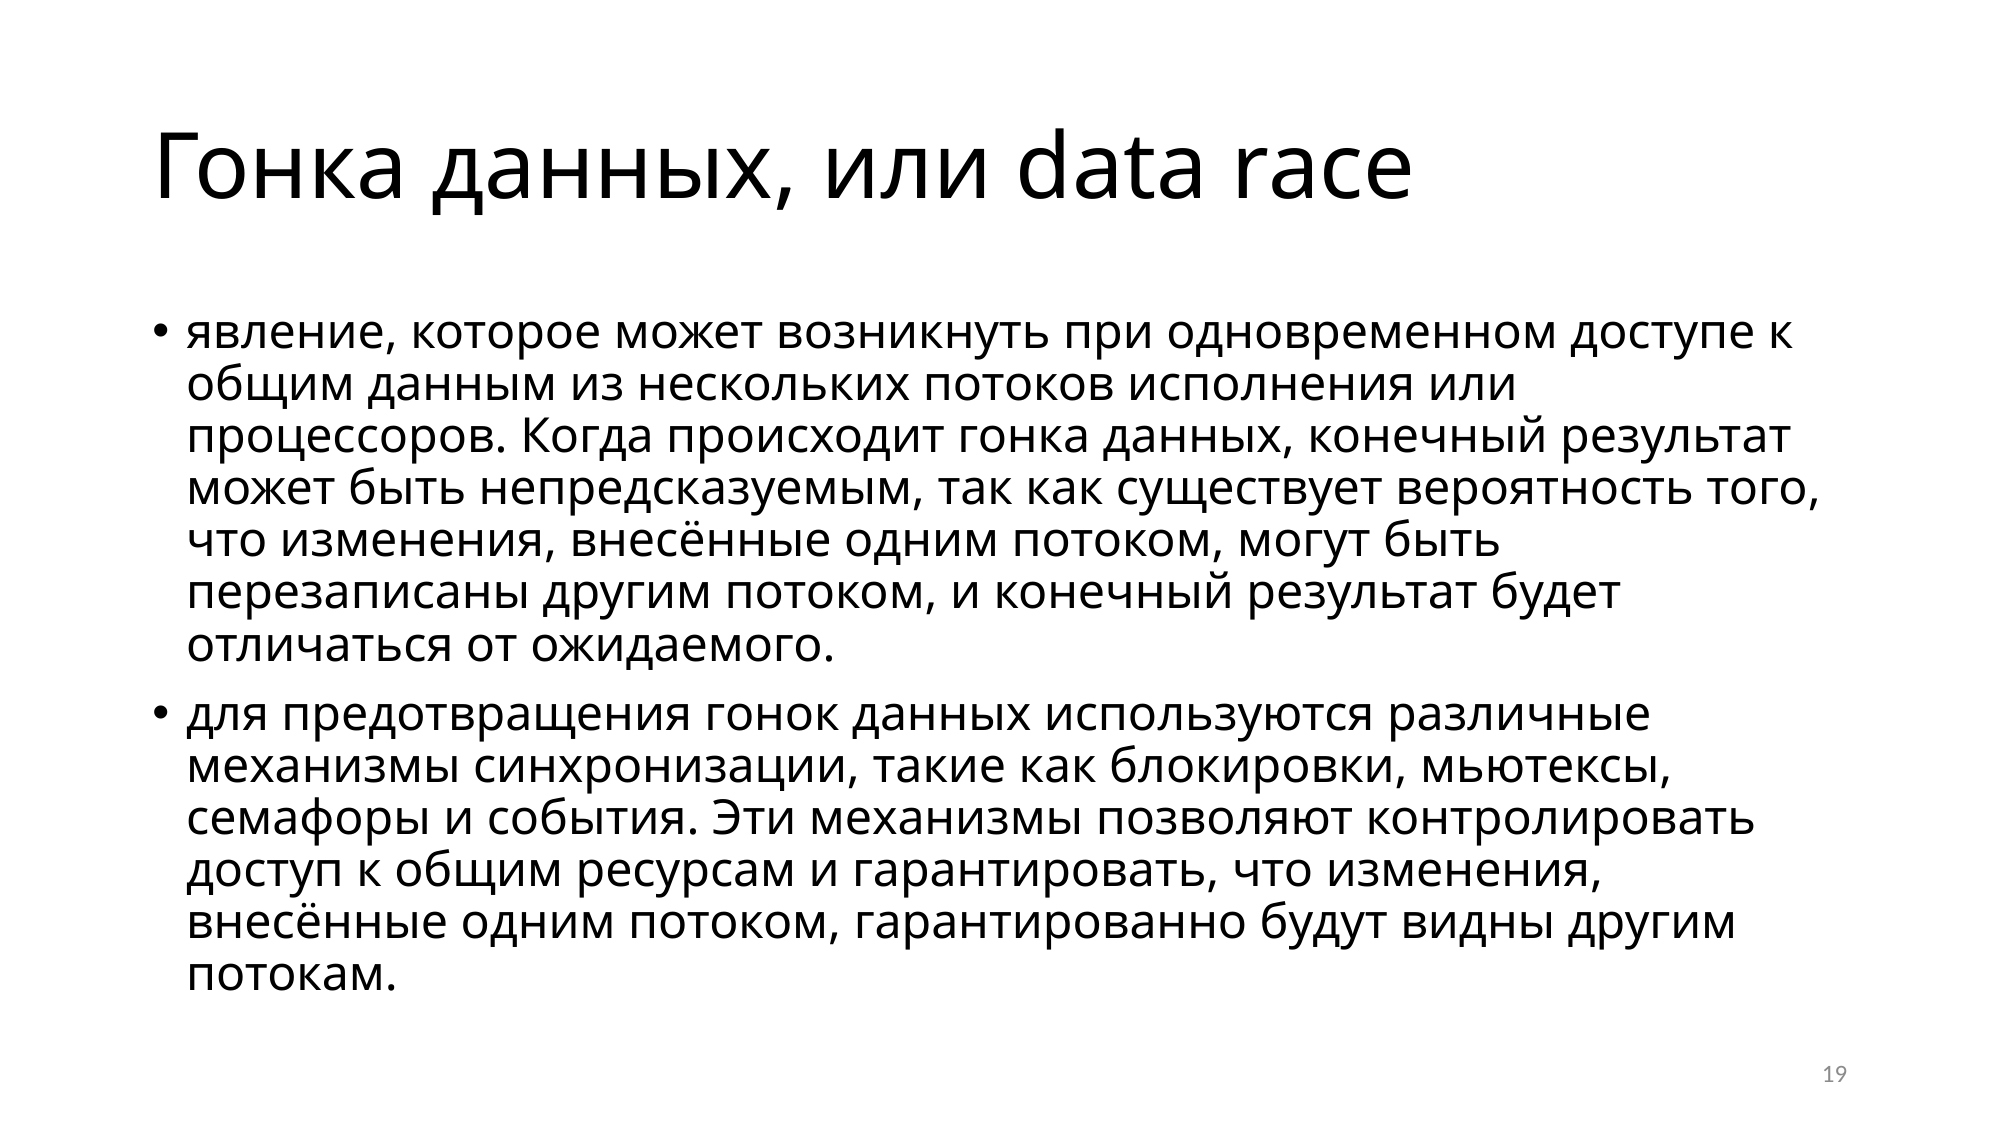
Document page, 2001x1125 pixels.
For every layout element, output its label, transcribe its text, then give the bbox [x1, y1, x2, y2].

slide_number 19 [1412, 1042, 1863, 1103]
list явление, которое может возникнуть при одновременном доступе к общим данным из нескольких потоков исполнения или процессоров. Когда происходит гонка данных, конечный результат может быть непредсказуемым, так как существует вероятность того, что изменения, внесённые одним потоком, могут быть перезаписаны другим потоком, и конечный результат будет отличаться от ожидаемого. для предотвращения гонок данных используются различные механизмы синхронизации, такие как блокировки, мьютексы, семафоры и события. Эти механизмы позволяют контролировать доступ к общим ресурсам и гарантировать, что изменения, внесённые одним потоком, гарантированно будут видны другим потокам. [137, 299, 1863, 1014]
title Гонка данных, или data race [137, 59, 1863, 278]
